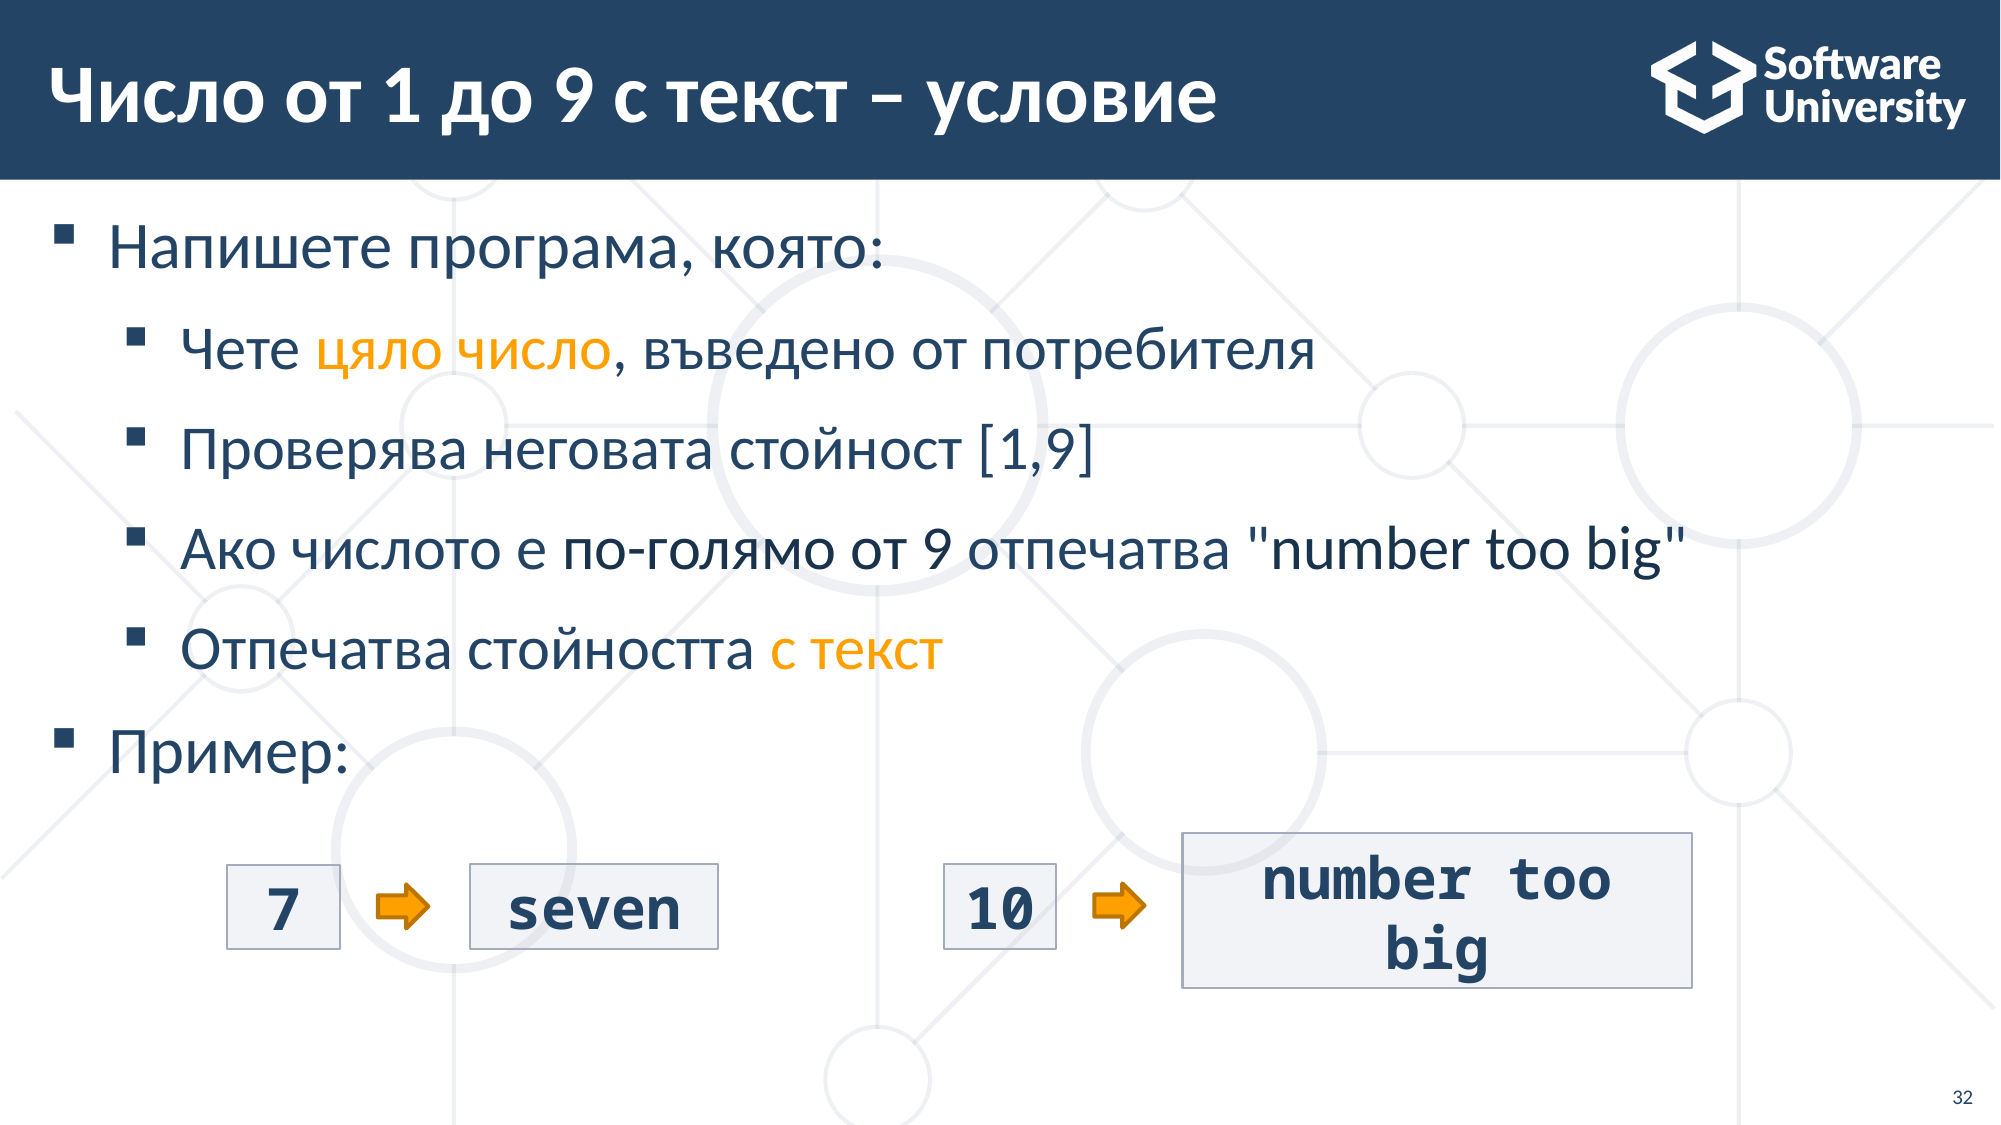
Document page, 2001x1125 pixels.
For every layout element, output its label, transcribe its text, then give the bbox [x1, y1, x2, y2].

slide_number 32 [1927, 1067, 1989, 1117]
list Напишете програма, която: Чете цяло число, въведено от потребителя Проверява неговата стойност [1,9] Ако числото е по-голямо от 9 отпечатва "number too big" Oтпечатва стойността с текст Пример: [31, 196, 1970, 1104]
text_box seven [469, 863, 719, 949]
text_box 7 [227, 864, 340, 950]
title Число от 1 до 9 с текст – условие [31, 16, 1625, 162]
text_box [375, 882, 431, 931]
text_box [1092, 881, 1147, 930]
text_box 10 [943, 863, 1057, 949]
text_box number too big [1182, 833, 1693, 989]
picture [1651, 41, 1966, 134]
